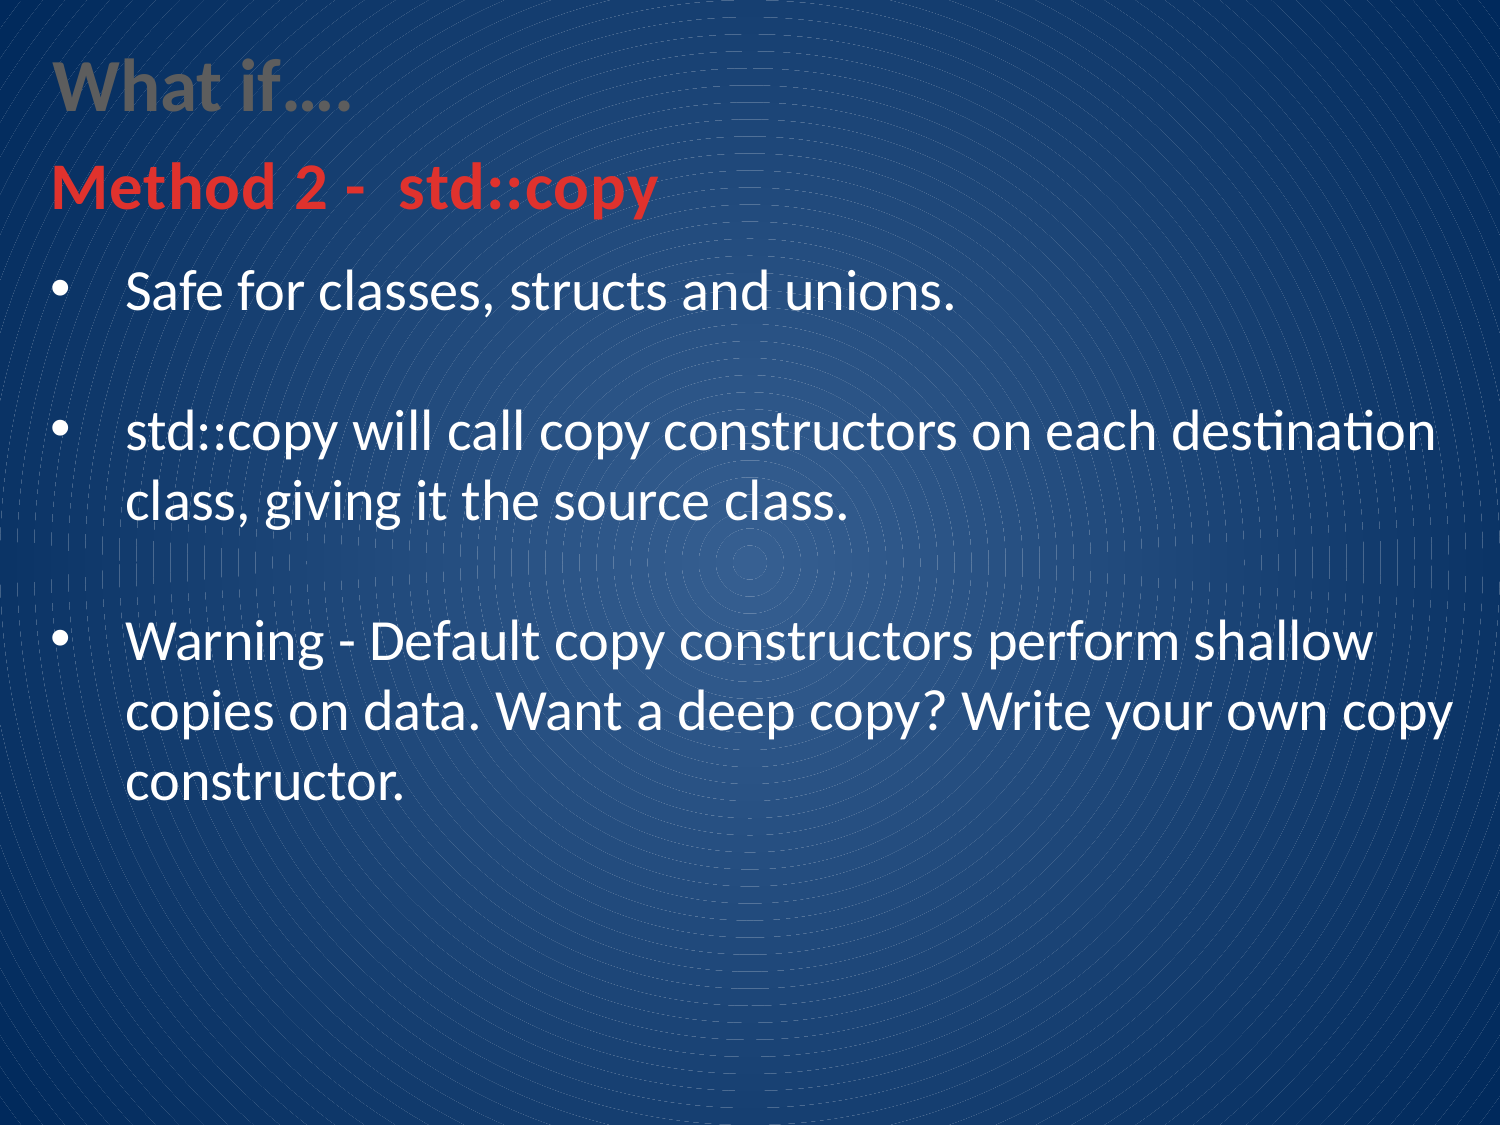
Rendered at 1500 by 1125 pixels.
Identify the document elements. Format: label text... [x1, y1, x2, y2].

text_box Safe for classes, structs and unions. std::copy will call copy constructors on each destination class, giving it the source class. Warning - Default copy constructors perform shallow copies on data. Want a deep copy? Write your own copy constructor. [35, 244, 1478, 890]
text_box Method 2 - std::copy [35, 135, 1456, 231]
text_box What if…. [37, 29, 371, 135]
